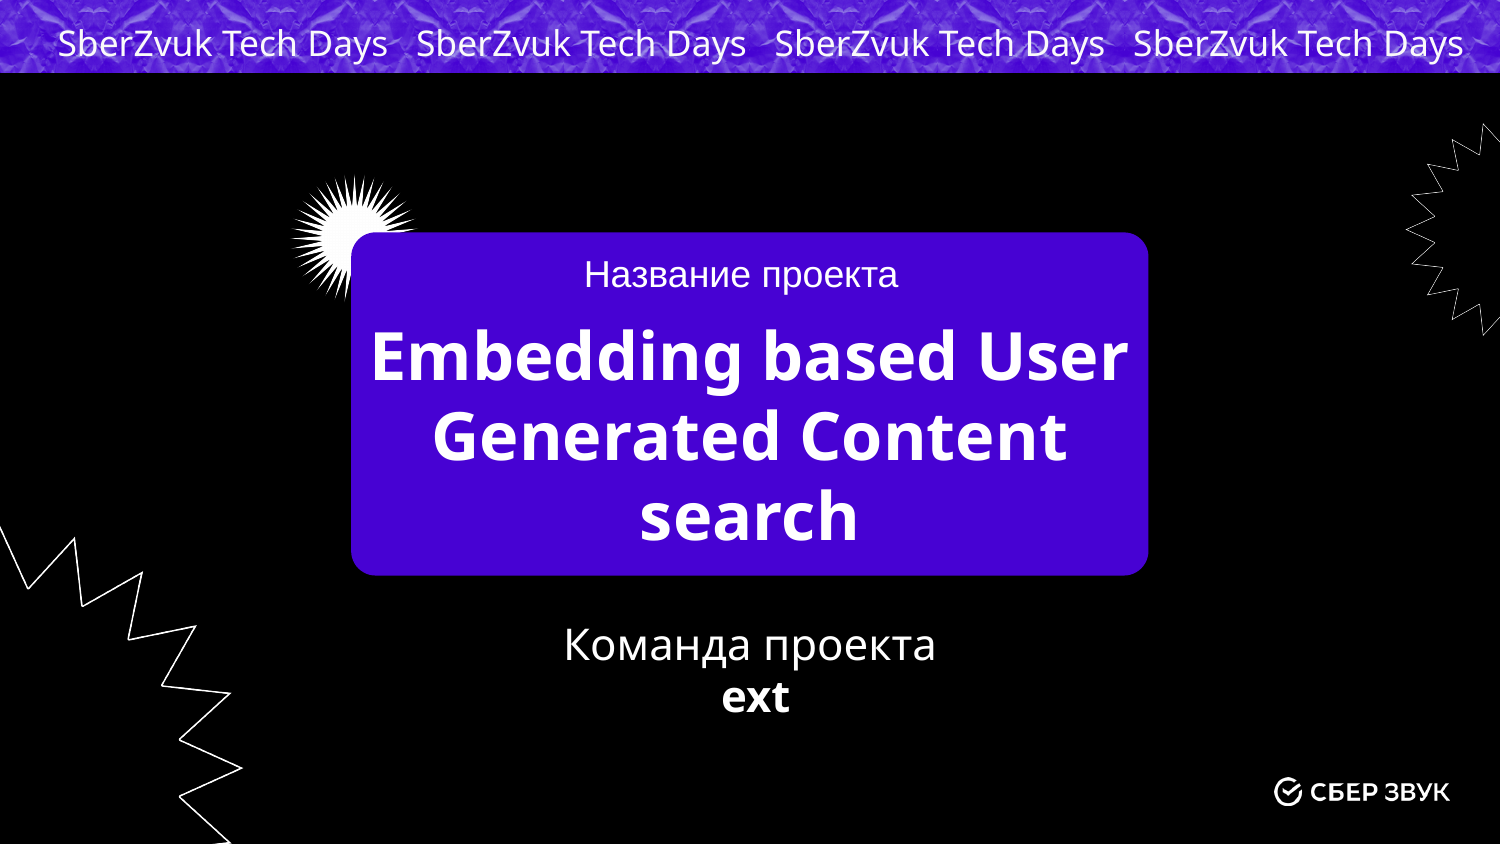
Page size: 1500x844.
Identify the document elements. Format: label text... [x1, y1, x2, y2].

text_box [359, 569, 1141, 576]
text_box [0, 0, 1500, 74]
picture [1274, 777, 1450, 806]
picture [0, 523, 244, 844]
text_box Команда проекта ext [357, 601, 1155, 737]
text_box [424, 232, 1149, 298]
picture [288, 172, 420, 304]
text_box Embedding based User Generated Content search [351, 298, 1149, 569]
picture [1404, 117, 1500, 343]
text_box Название проекта [424, 242, 1072, 303]
